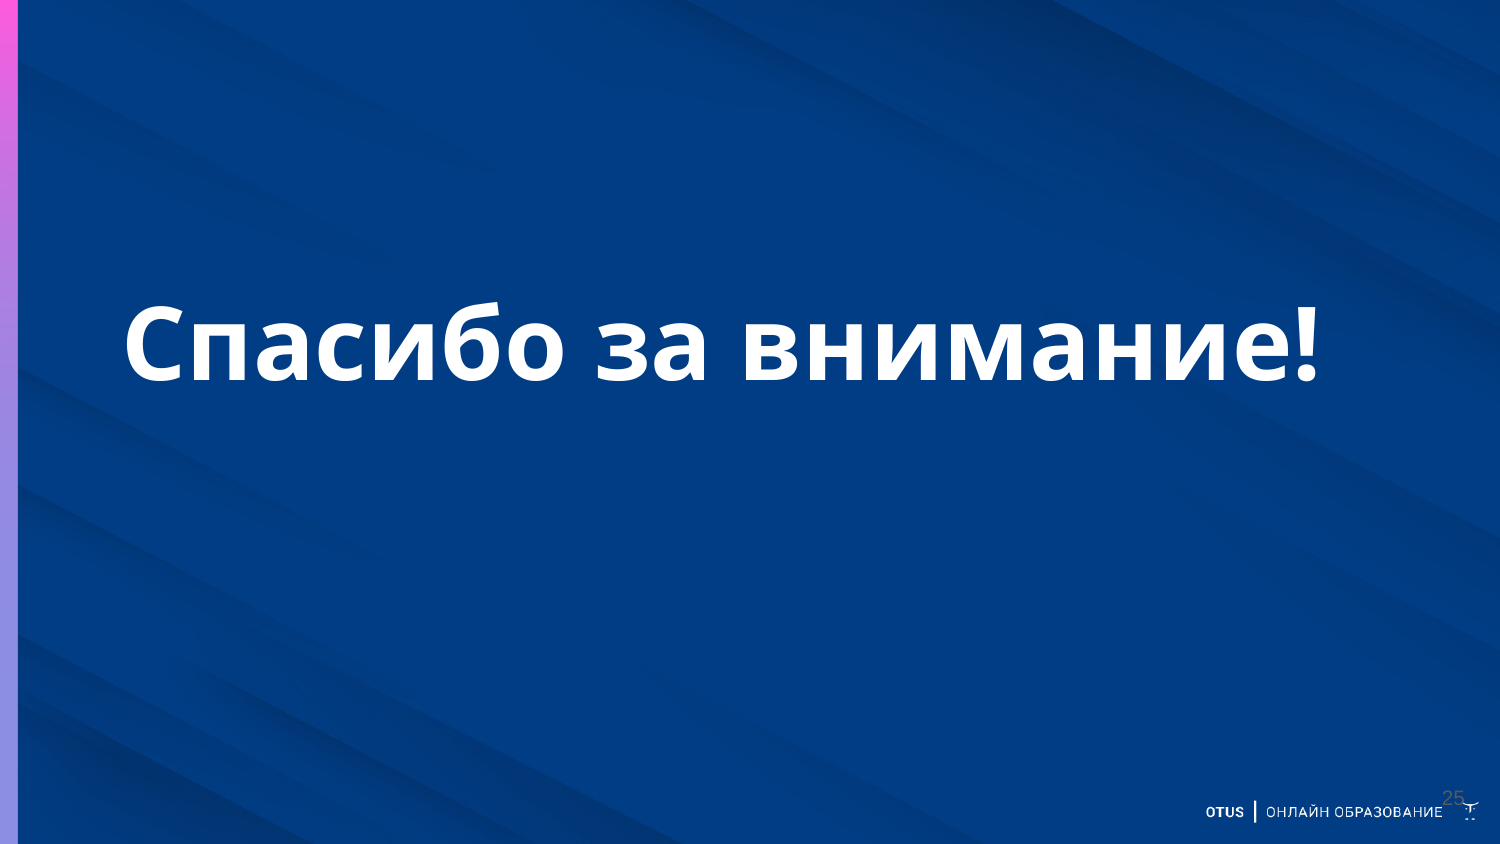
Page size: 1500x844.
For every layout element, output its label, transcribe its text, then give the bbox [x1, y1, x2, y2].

title Спасибо за внимание! [106, 65, 1371, 737]
picture [0, 0, 1500, 844]
slide_number 25 [1389, 764, 1480, 830]
